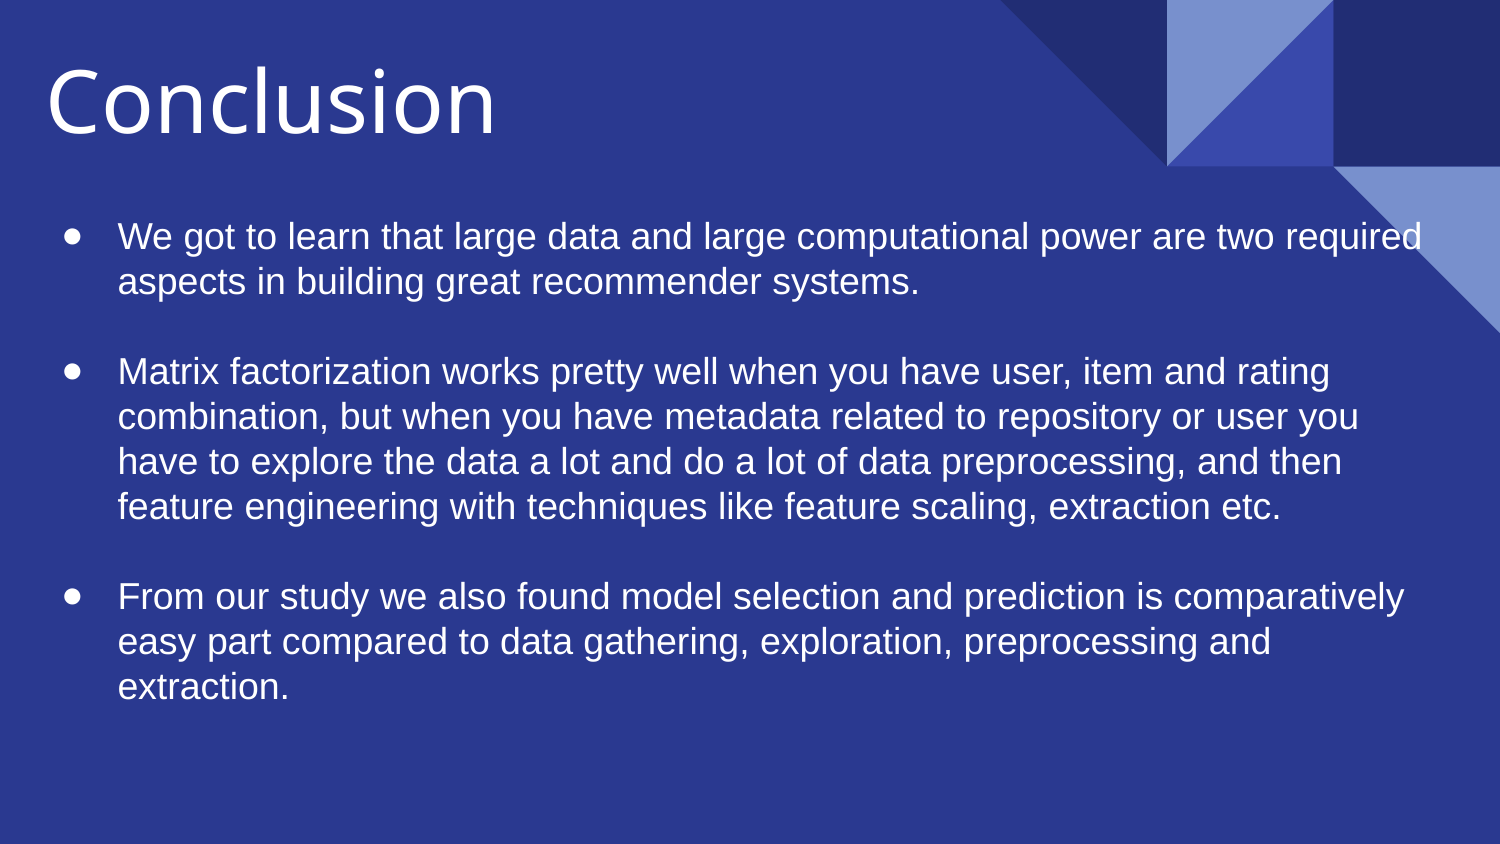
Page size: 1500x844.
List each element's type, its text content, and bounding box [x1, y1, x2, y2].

text_box We got to learn that large data and large computational power are two required aspects in building great recommender systems. Matrix factorization works pretty well when you have user, item and rating combination, but when you have metadata related to repository or user you have to explore the data a lot and do a lot of data preprocessing, and then feature engineering with techniques like feature scaling, extraction etc. From our study we also found model selection and prediction is comparatively easy part compared to data gathering, exploration, preprocessing and extraction. [27, 152, 1460, 806]
title Conclusion [30, 29, 1380, 152]
